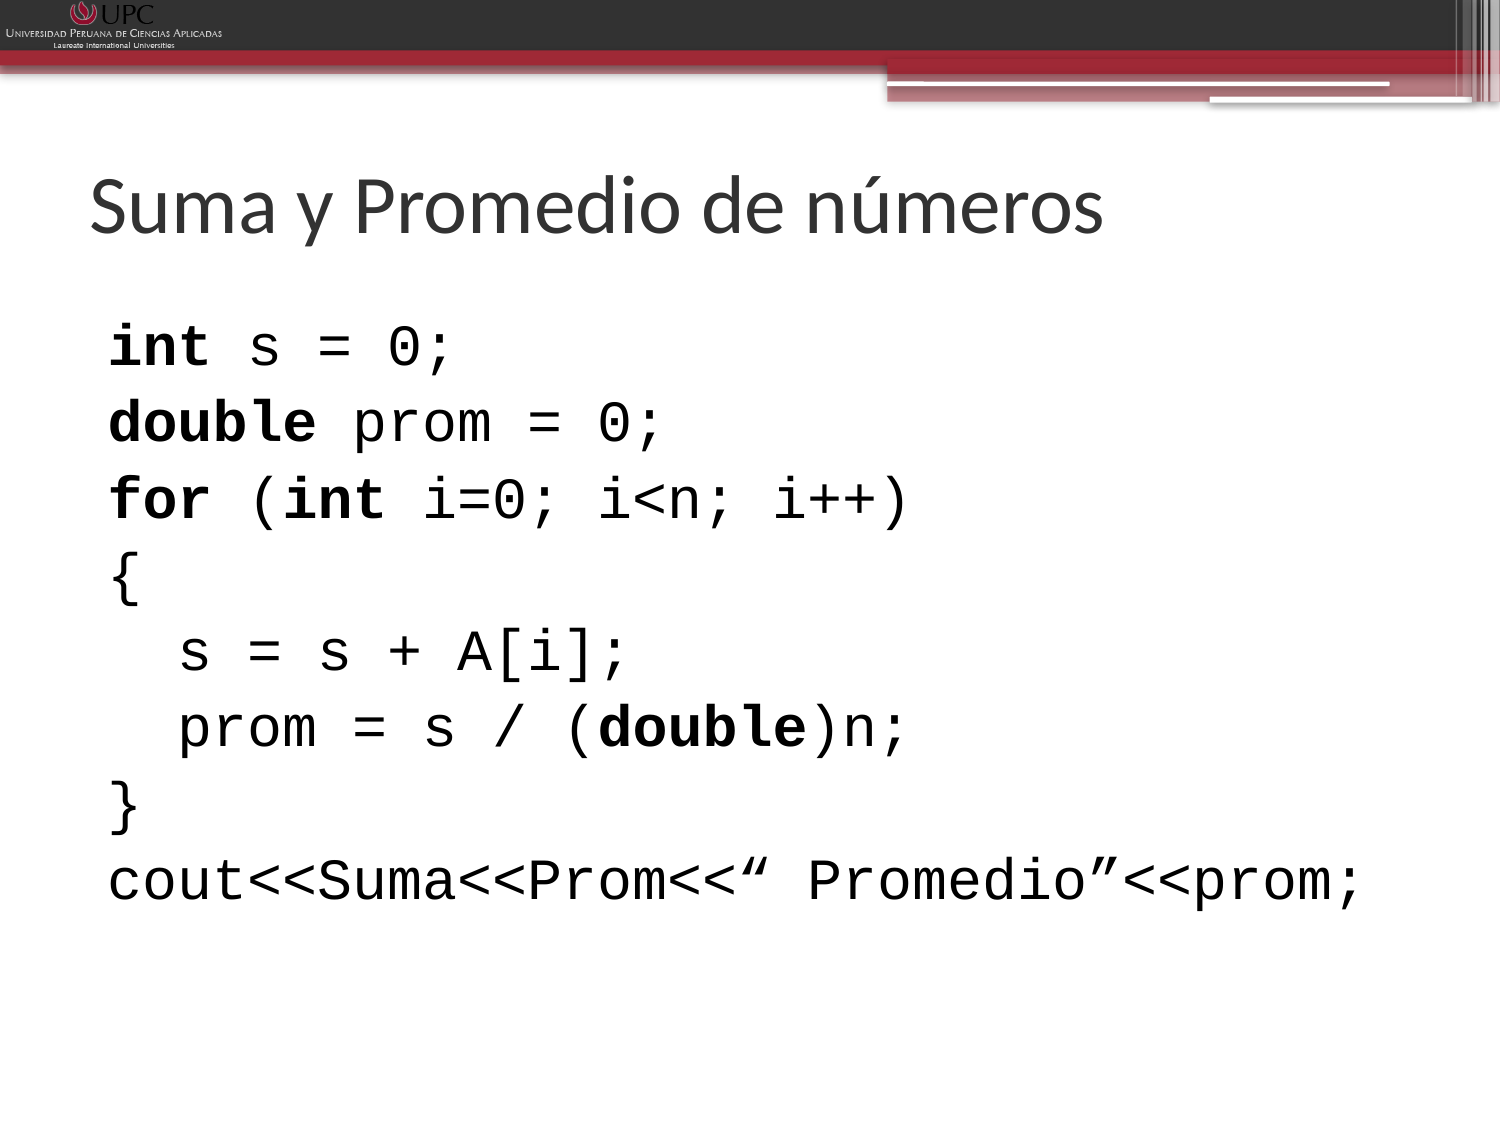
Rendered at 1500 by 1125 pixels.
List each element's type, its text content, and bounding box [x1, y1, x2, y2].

picture [0, 0, 225, 50]
title Suma y Promedio de números [75, 112, 1425, 288]
list int s = 0; double prom = 0; for (int i=0; i<n; i++) { s = s + A[i]; prom = s / (double)n; } cout<<Suma<<Prom<<“ Promedio”<<prom; [75, 299, 1425, 1079]
